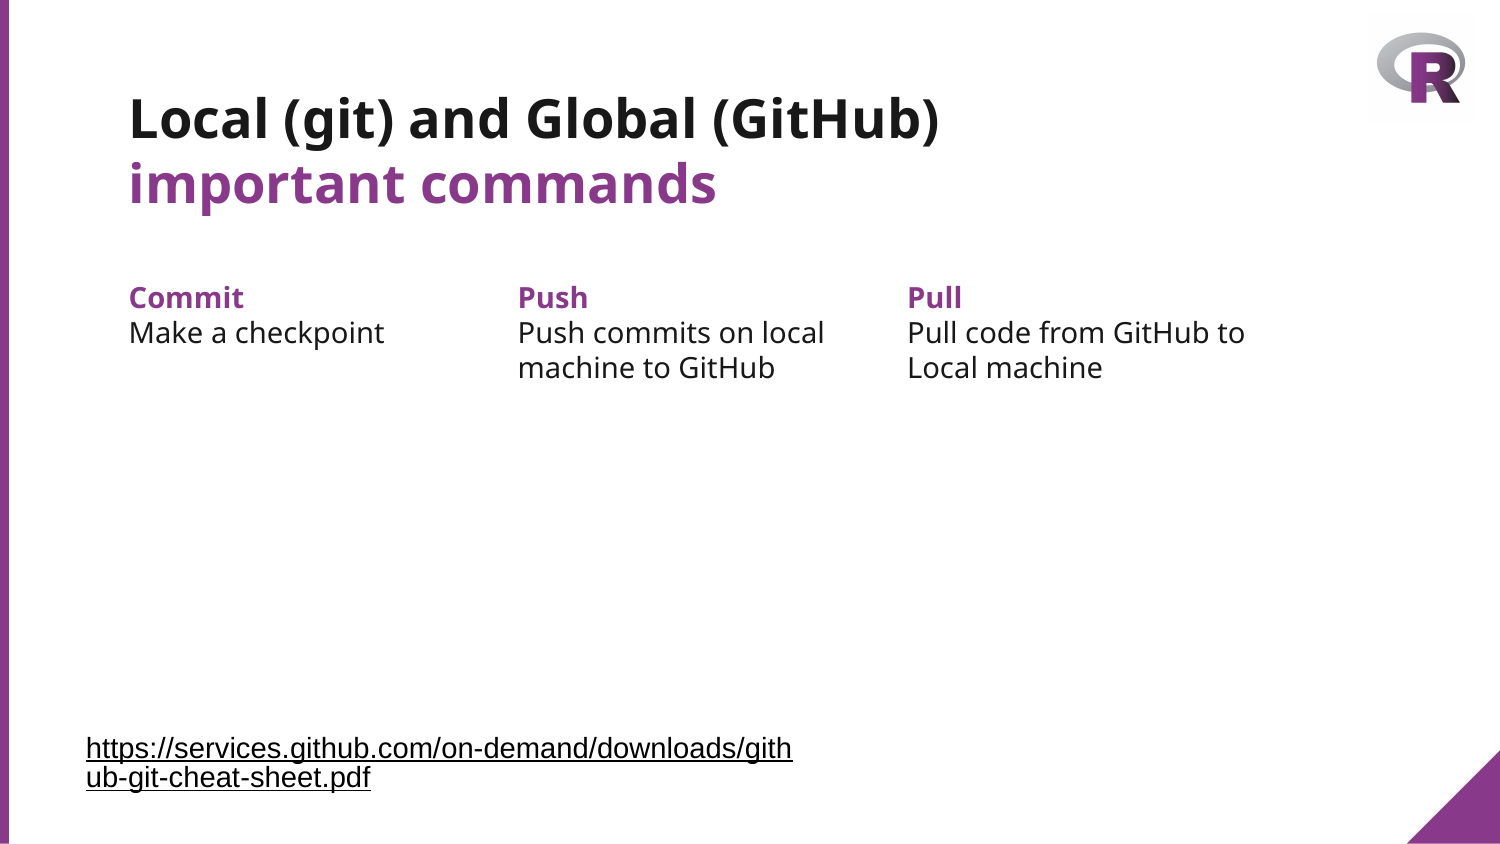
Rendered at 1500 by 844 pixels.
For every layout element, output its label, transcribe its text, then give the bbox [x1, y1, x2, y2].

picture [1367, 14, 1475, 122]
text_box https://services.github.com/on-demand/downloads/github-git-cheat-sheet.pdf [71, 722, 822, 807]
list Push Push commits on local machine to GitHub [502, 264, 874, 808]
list Pull Pull code from GitHub to Local machine [892, 264, 1263, 808]
title Local (git) and Global (GitHub) important commands [113, 69, 1002, 210]
list Commit Make a checkpoint [113, 264, 484, 722]
